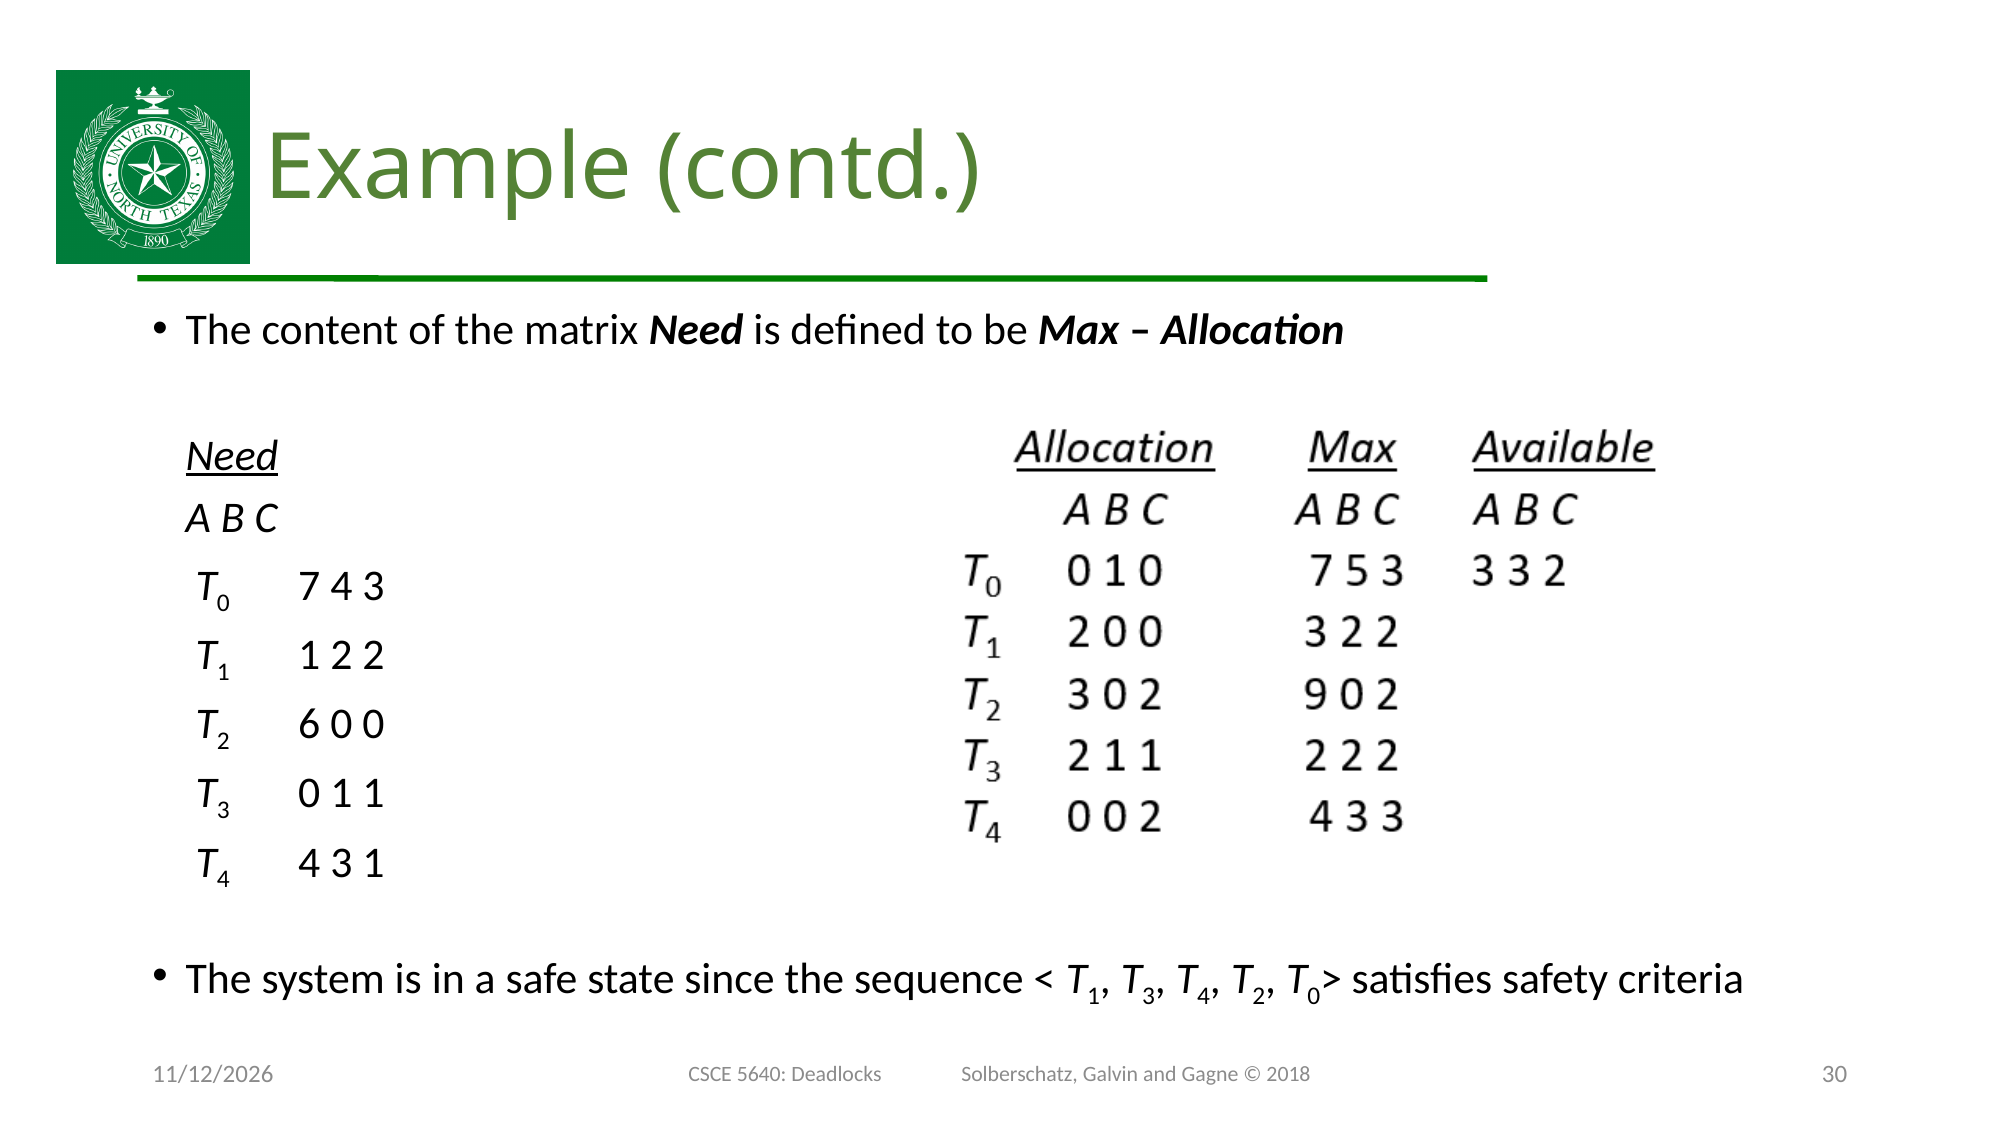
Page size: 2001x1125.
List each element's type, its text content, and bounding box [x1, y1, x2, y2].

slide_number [137, 1042, 588, 1103]
picture [56, 70, 249, 264]
title Example (contd.) [249, 59, 1863, 278]
slide_number 30 [1412, 1042, 1863, 1103]
picture [948, 417, 1676, 871]
list The content of the matrix Need is defined to be Max – Allocation Need A B C T0 7 4 3 T1 1 2 2 T2 6 0 0 T3 0 1 1 T4 4 3 1 The system is in a safe state since the sequence < T1, T3, T4, T2, T0> satisfies safety criteria [137, 299, 1863, 1014]
footer CSCE 5640: Deadlocks Solberschatz, Galvin and Gagne © 2018 [662, 1042, 1338, 1103]
